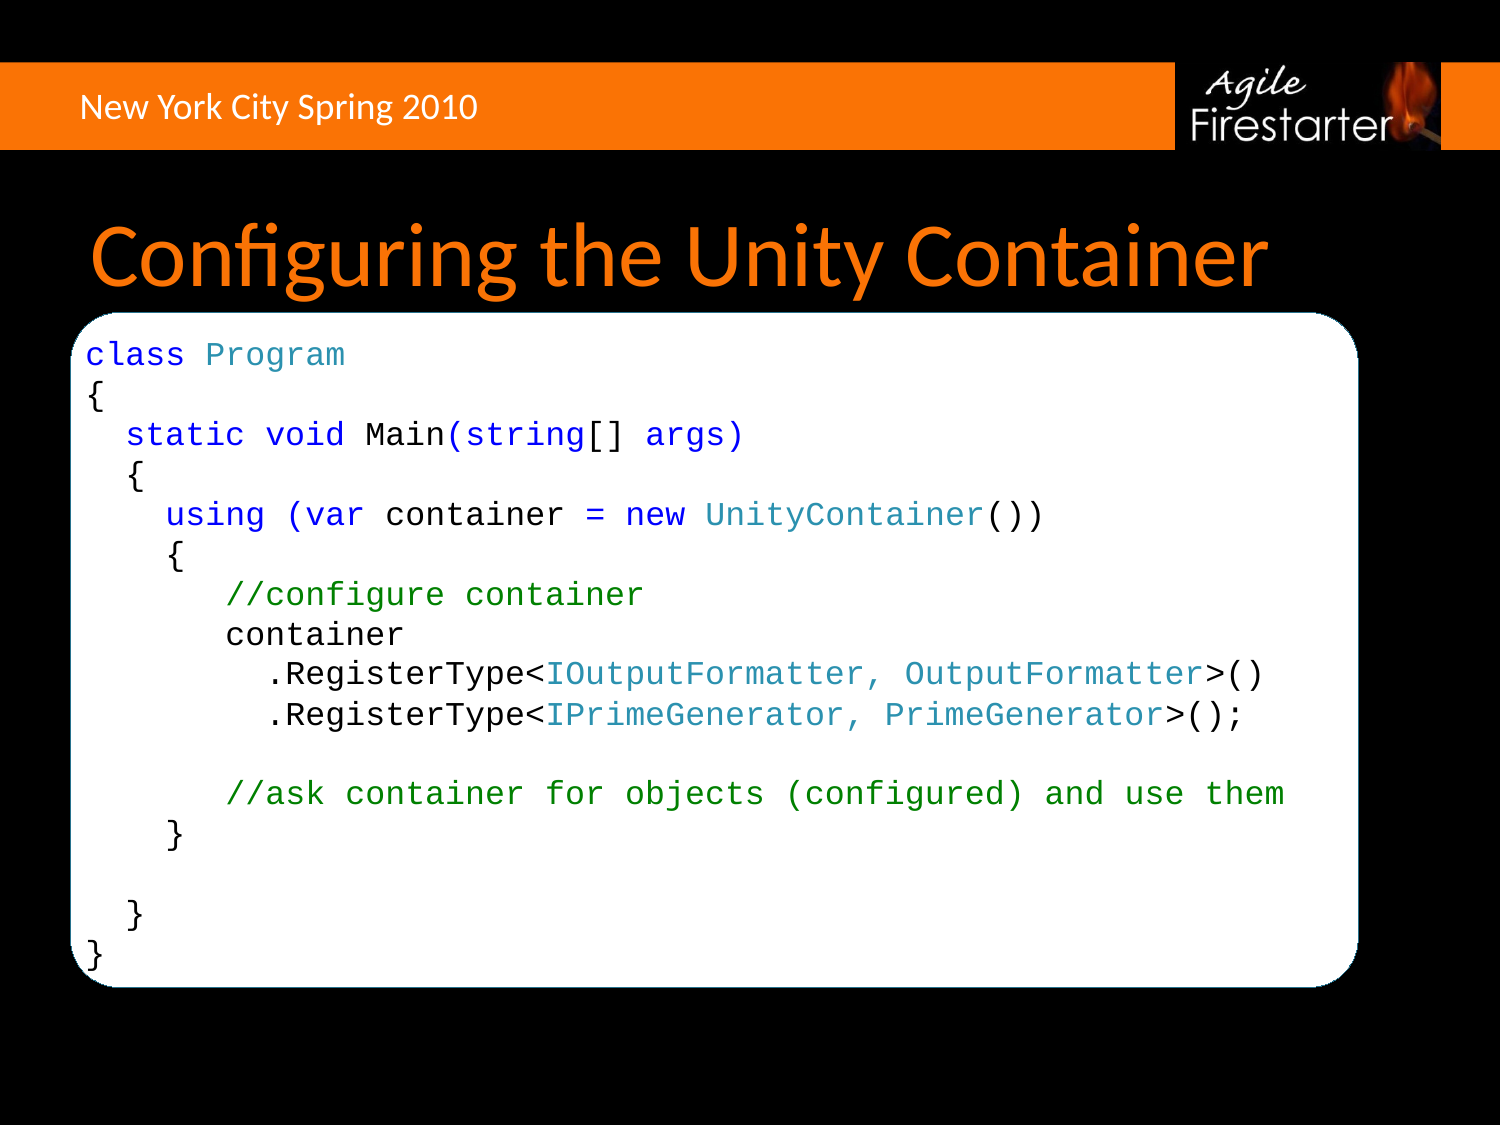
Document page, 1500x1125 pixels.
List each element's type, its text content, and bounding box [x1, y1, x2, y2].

picture [1175, 62, 1441, 151]
title Configuring the Unity Container [75, 174, 1425, 324]
text_box [87, 312, 1341, 324]
text_box class Program { static void Main(string[] args) { using (var container = new UnityContainer()) { //configure container container .RegisterType<IOutputFormatter, OutputFormatter>() .RegisterType<IPrimeGenerator, PrimeGenerator>(); //ask container for objects (configured) and use them } } } [70, 324, 1500, 1019]
